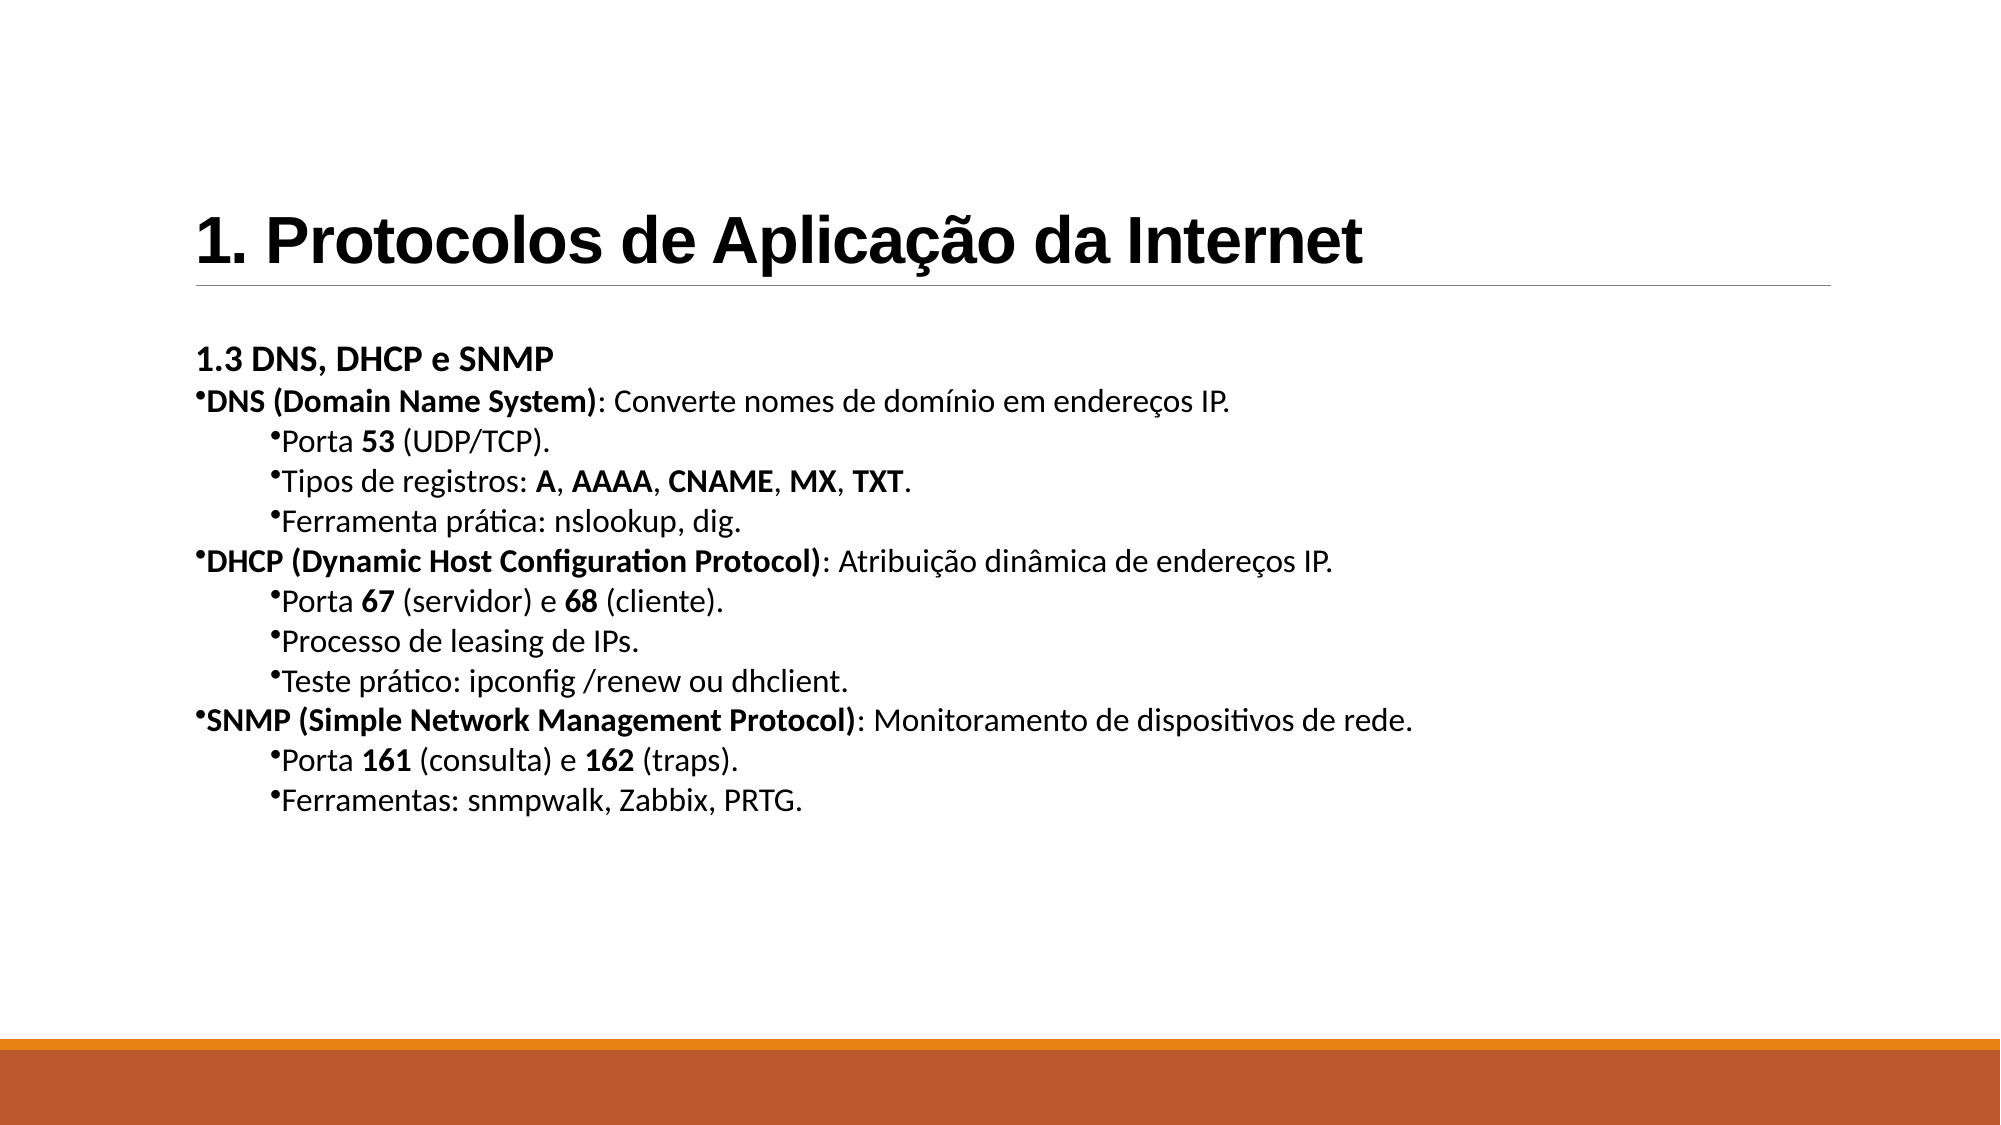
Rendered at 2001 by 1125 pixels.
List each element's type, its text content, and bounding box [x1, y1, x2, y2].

title 1. Protocolos de Aplicação da Internet [180, 178, 1788, 285]
text_box 1.3 DNS, DHCP e SNMP DNS (Domain Name System): Converte nomes de domínio em endereços IP. Porta 53 (UDP/TCP). Tipos de registros: A, AAAA, CNAME, MX, TXT. Ferramenta prática: nslookup, dig. DHCP (Dynamic Host Configuration Protocol): Atribuição dinâmica de endereços IP. Porta 67 (servidor) e 68 (cliente). Processo de leasing de IPs. Teste prático: ipconfig /renew ou dhclient. SNMP (Simple Network Management Protocol): Monitoramento de dispositivos de rede. Porta 161 (consulta) e 162 (traps). Ferramentas: snmpwalk, Zabbix, PRTG. [179, 326, 2000, 871]
